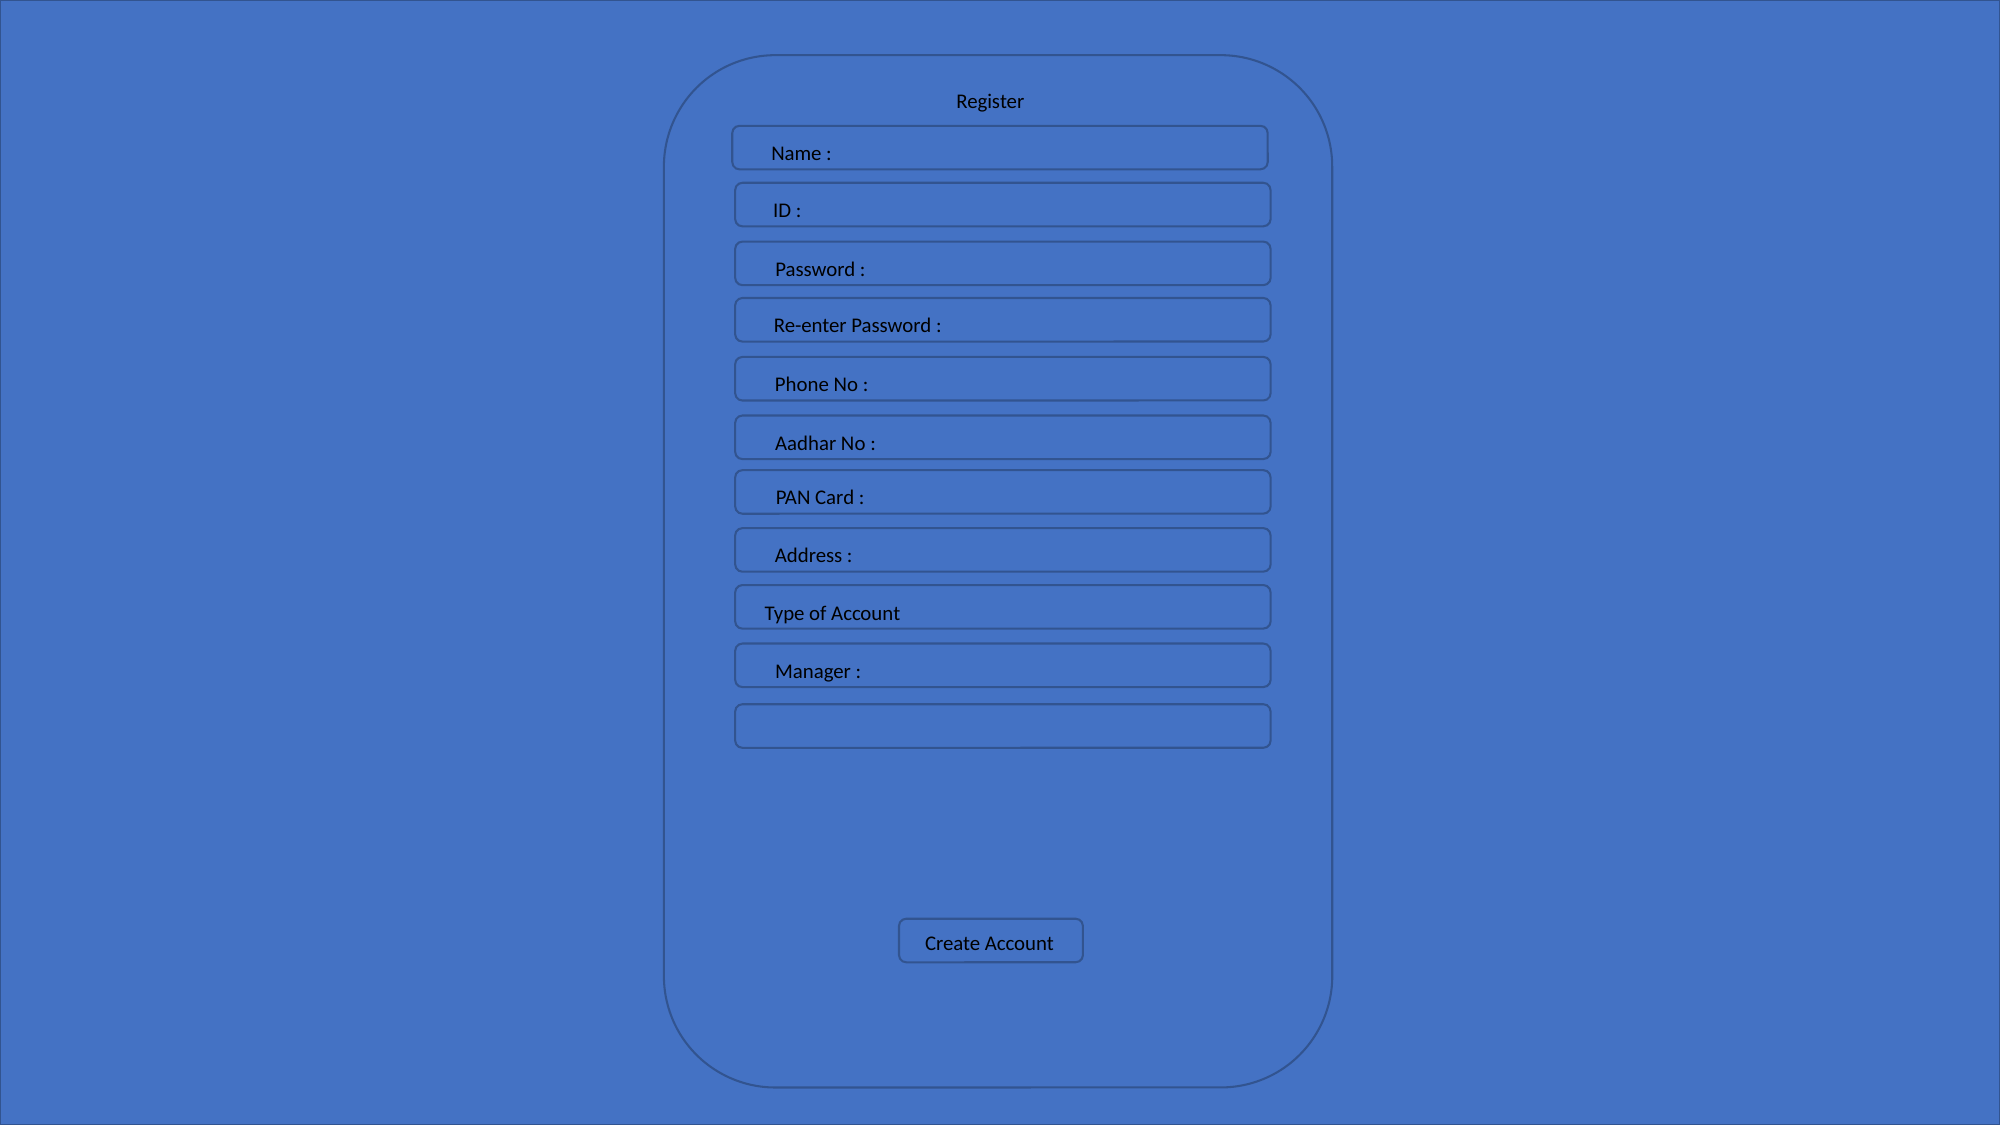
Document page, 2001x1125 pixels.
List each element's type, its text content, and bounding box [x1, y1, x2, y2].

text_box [735, 182, 1271, 231]
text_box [735, 356, 1271, 405]
text_box Register [941, 80, 1041, 121]
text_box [898, 918, 1083, 963]
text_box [735, 415, 1271, 464]
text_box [732, 125, 1268, 174]
text_box [0, 0, 2000, 1125]
text_box [662, 54, 1334, 1089]
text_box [735, 241, 1271, 290]
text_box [735, 298, 1271, 345]
text_box [734, 703, 1272, 749]
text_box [735, 585, 1271, 633]
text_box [735, 528, 1271, 577]
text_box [735, 643, 1271, 692]
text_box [735, 470, 1271, 519]
